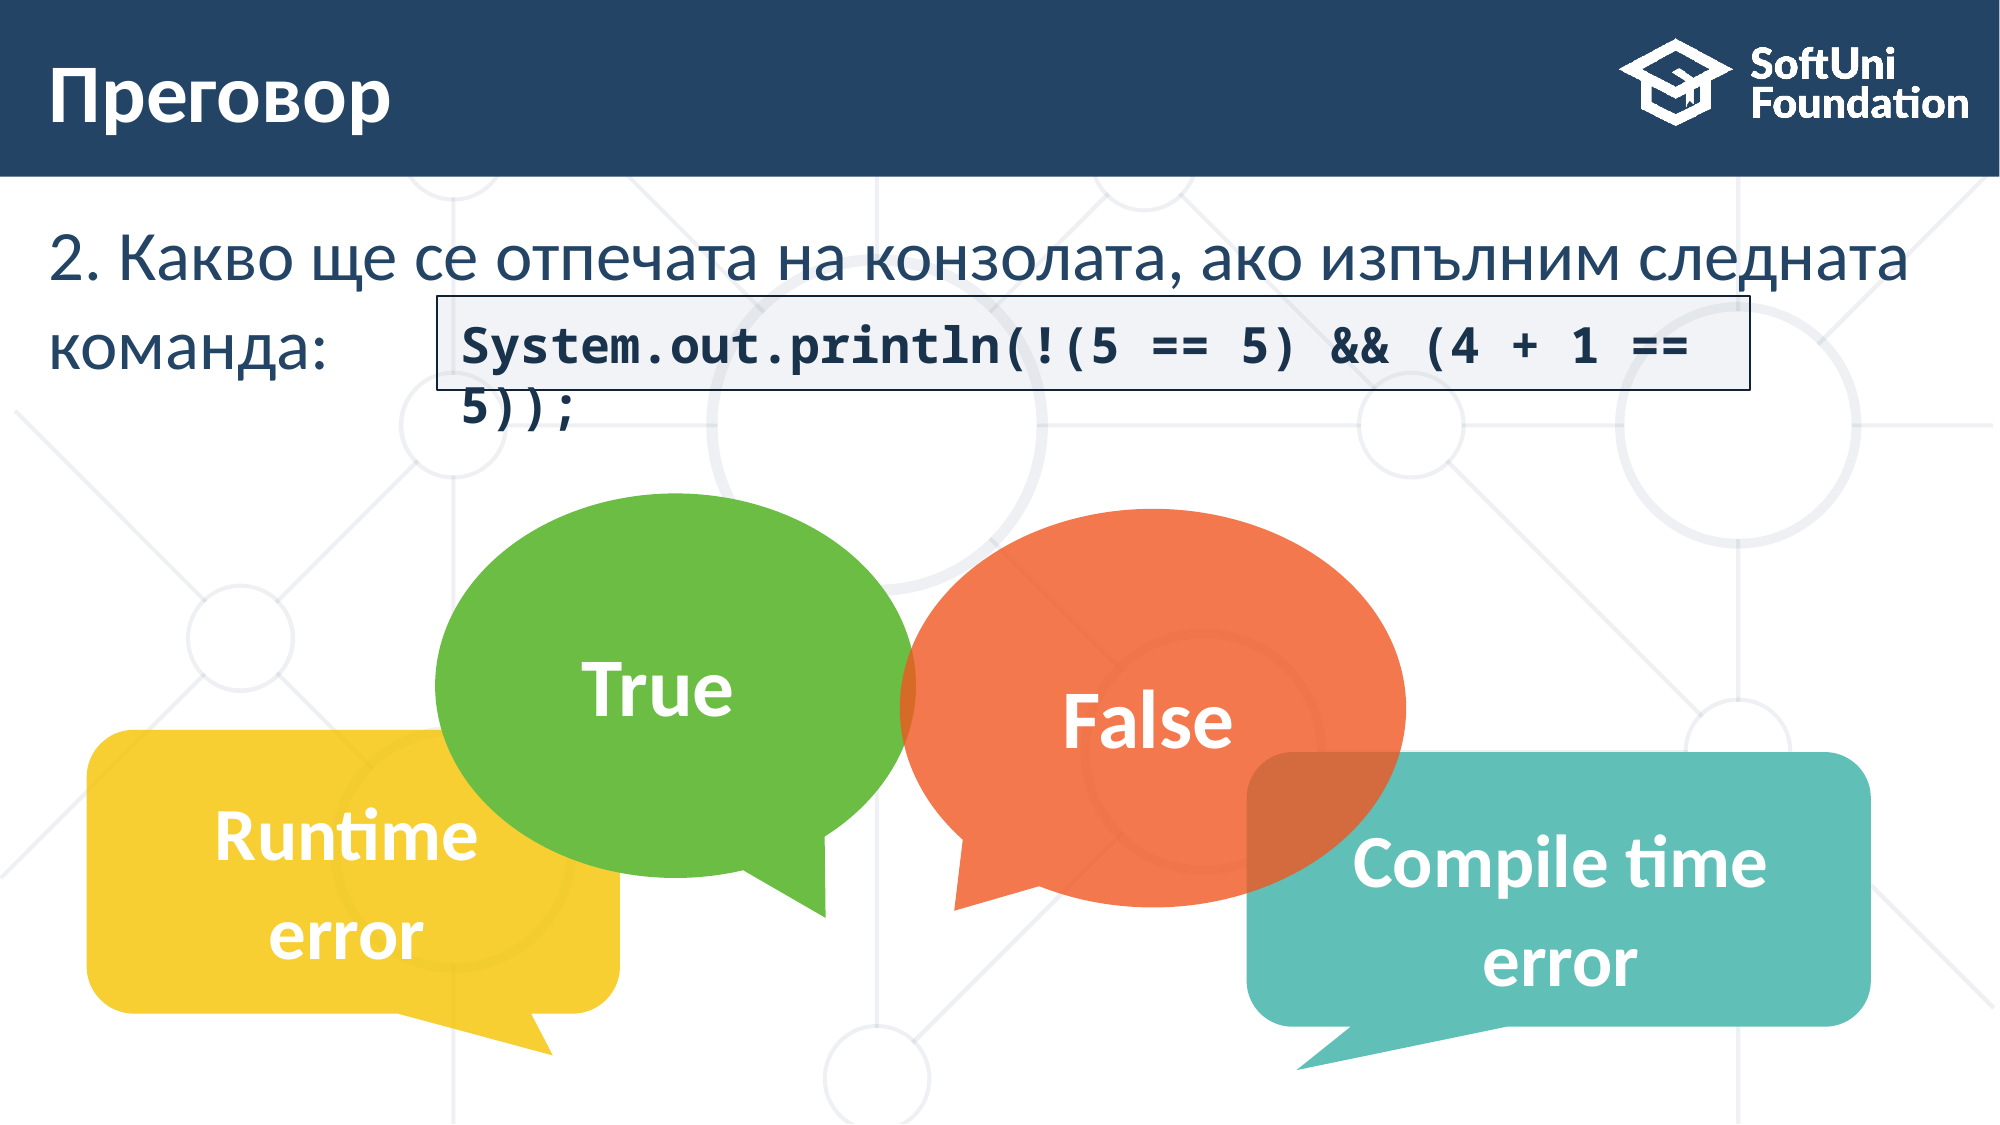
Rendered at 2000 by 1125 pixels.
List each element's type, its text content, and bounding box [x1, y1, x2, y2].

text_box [899, 508, 1407, 908]
picture [1618, 38, 1968, 126]
title Преговор [31, 16, 1591, 162]
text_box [86, 729, 621, 1014]
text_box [434, 493, 917, 879]
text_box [1246, 751, 1872, 1027]
list System.out.println(!(5 == 5) && (4 + 1 == 5)); [436, 295, 1751, 391]
list 2. Какво ще се отпечата на конзолата, ако изпълним следната команда: [31, 200, 1969, 1051]
